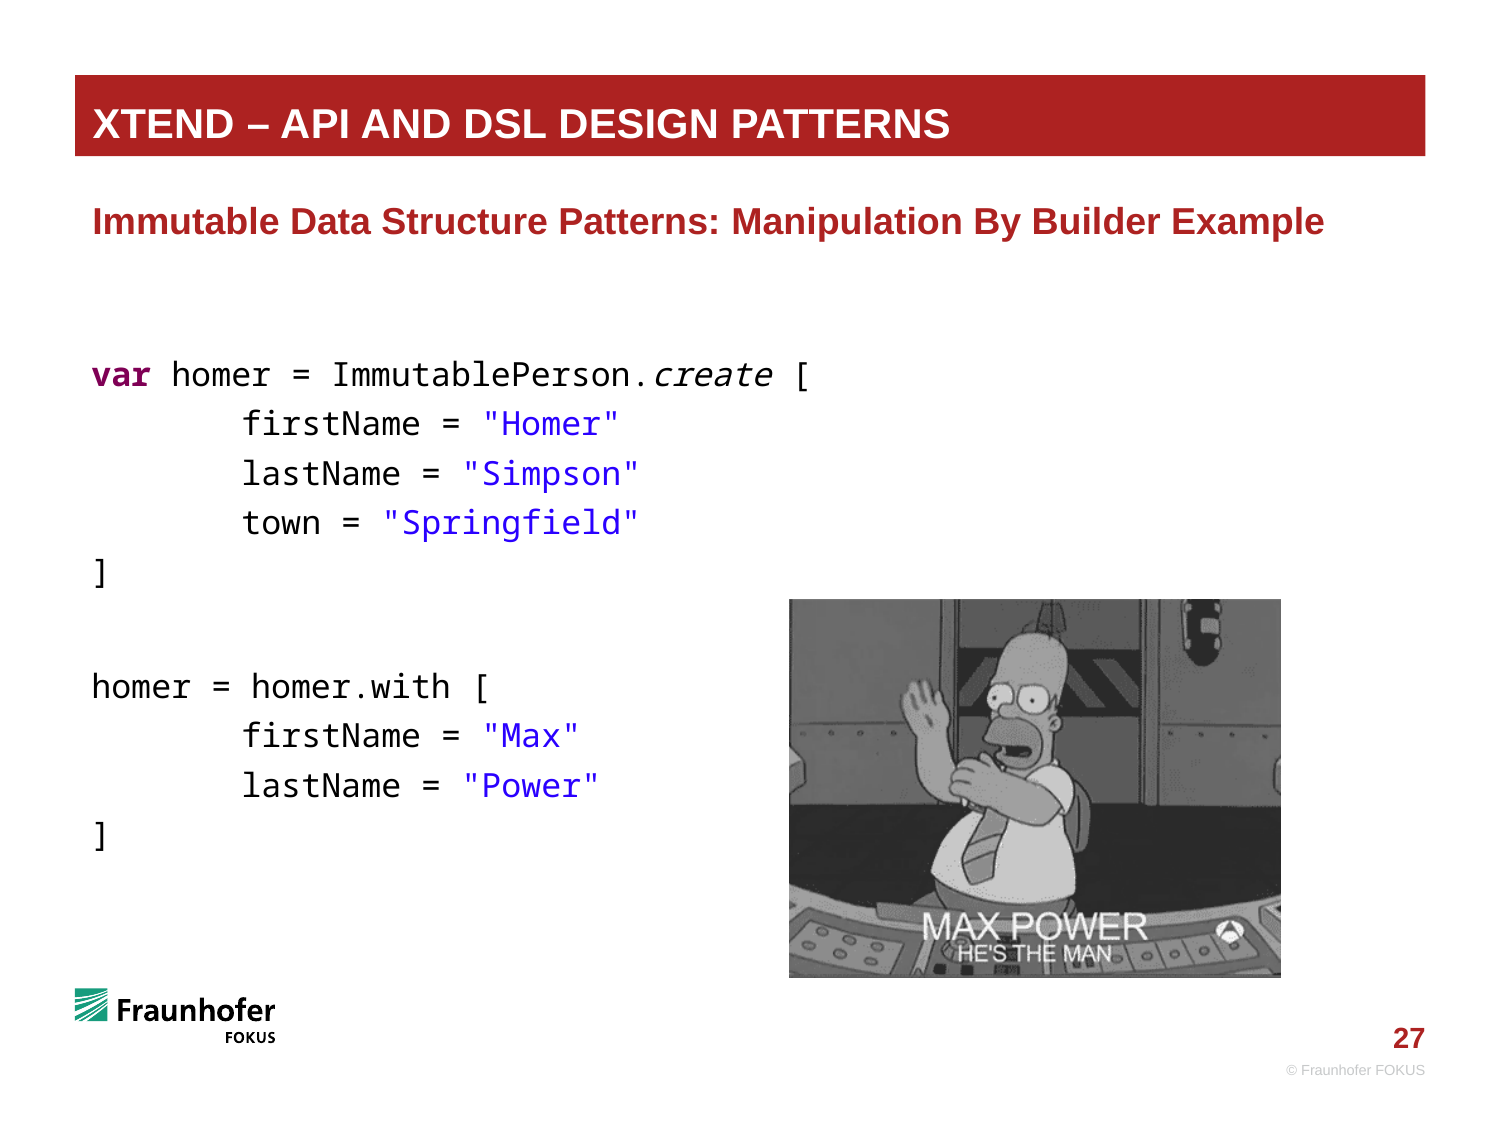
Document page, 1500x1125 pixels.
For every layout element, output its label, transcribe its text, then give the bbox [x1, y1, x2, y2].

footer © Fraunhofer FOKUS [73, 1050, 1426, 1090]
title Xtend – API and DSL Design Patterns [75, 75, 1426, 157]
list Immutable Data Structure Patterns: Manipulation By Builder Example [74, 200, 1426, 300]
picture [789, 599, 1281, 979]
list var homer = ImmutablePerson.create [ firstName = "Homer" lastName = "Simpson" town = "Springfield" ] homer = homer.with [ firstName = "Max" lastName = "Power" ] [74, 301, 1426, 956]
